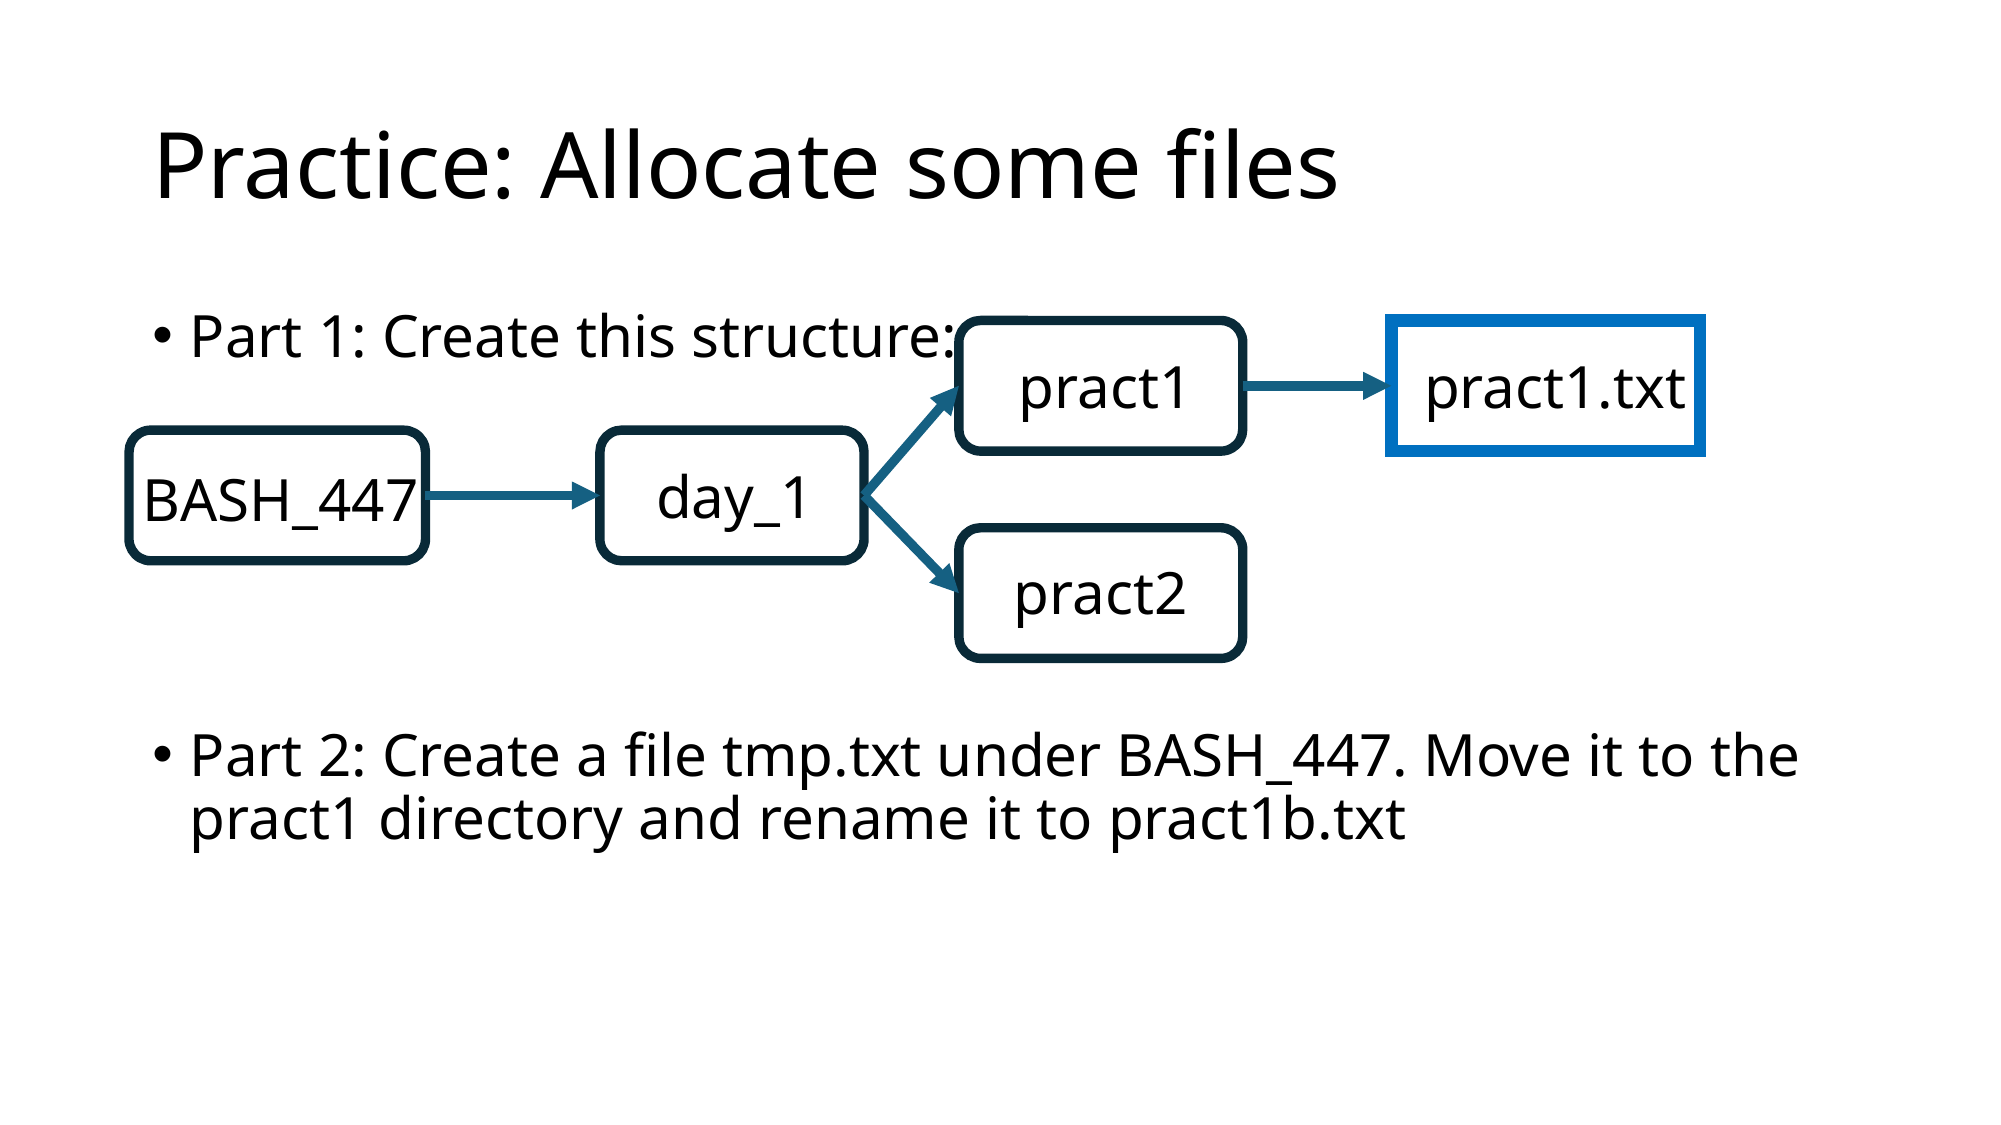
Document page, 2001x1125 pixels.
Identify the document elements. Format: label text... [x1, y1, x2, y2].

text_box [127, 428, 428, 455]
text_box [863, 385, 960, 494]
text_box [957, 526, 1245, 660]
list Part 1: Create this structure: Part 2: Create a file tmp.txt under BASH_447. Move it to the pract1 directory and rename it to pract1b.txt [137, 299, 1863, 1014]
text_box [1390, 319, 1702, 453]
text_box pract2 [999, 548, 1203, 634]
text_box [127, 541, 427, 563]
text_box day_1 [641, 453, 829, 538]
text_box [957, 318, 1245, 453]
text_box pract1 [1004, 342, 1208, 428]
text_box BASH_447 [127, 455, 434, 541]
text_box [598, 428, 863, 563]
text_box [863, 494, 960, 594]
text_box pract1.txt [1409, 342, 1701, 428]
title Practice: Allocate some files [137, 59, 1863, 278]
